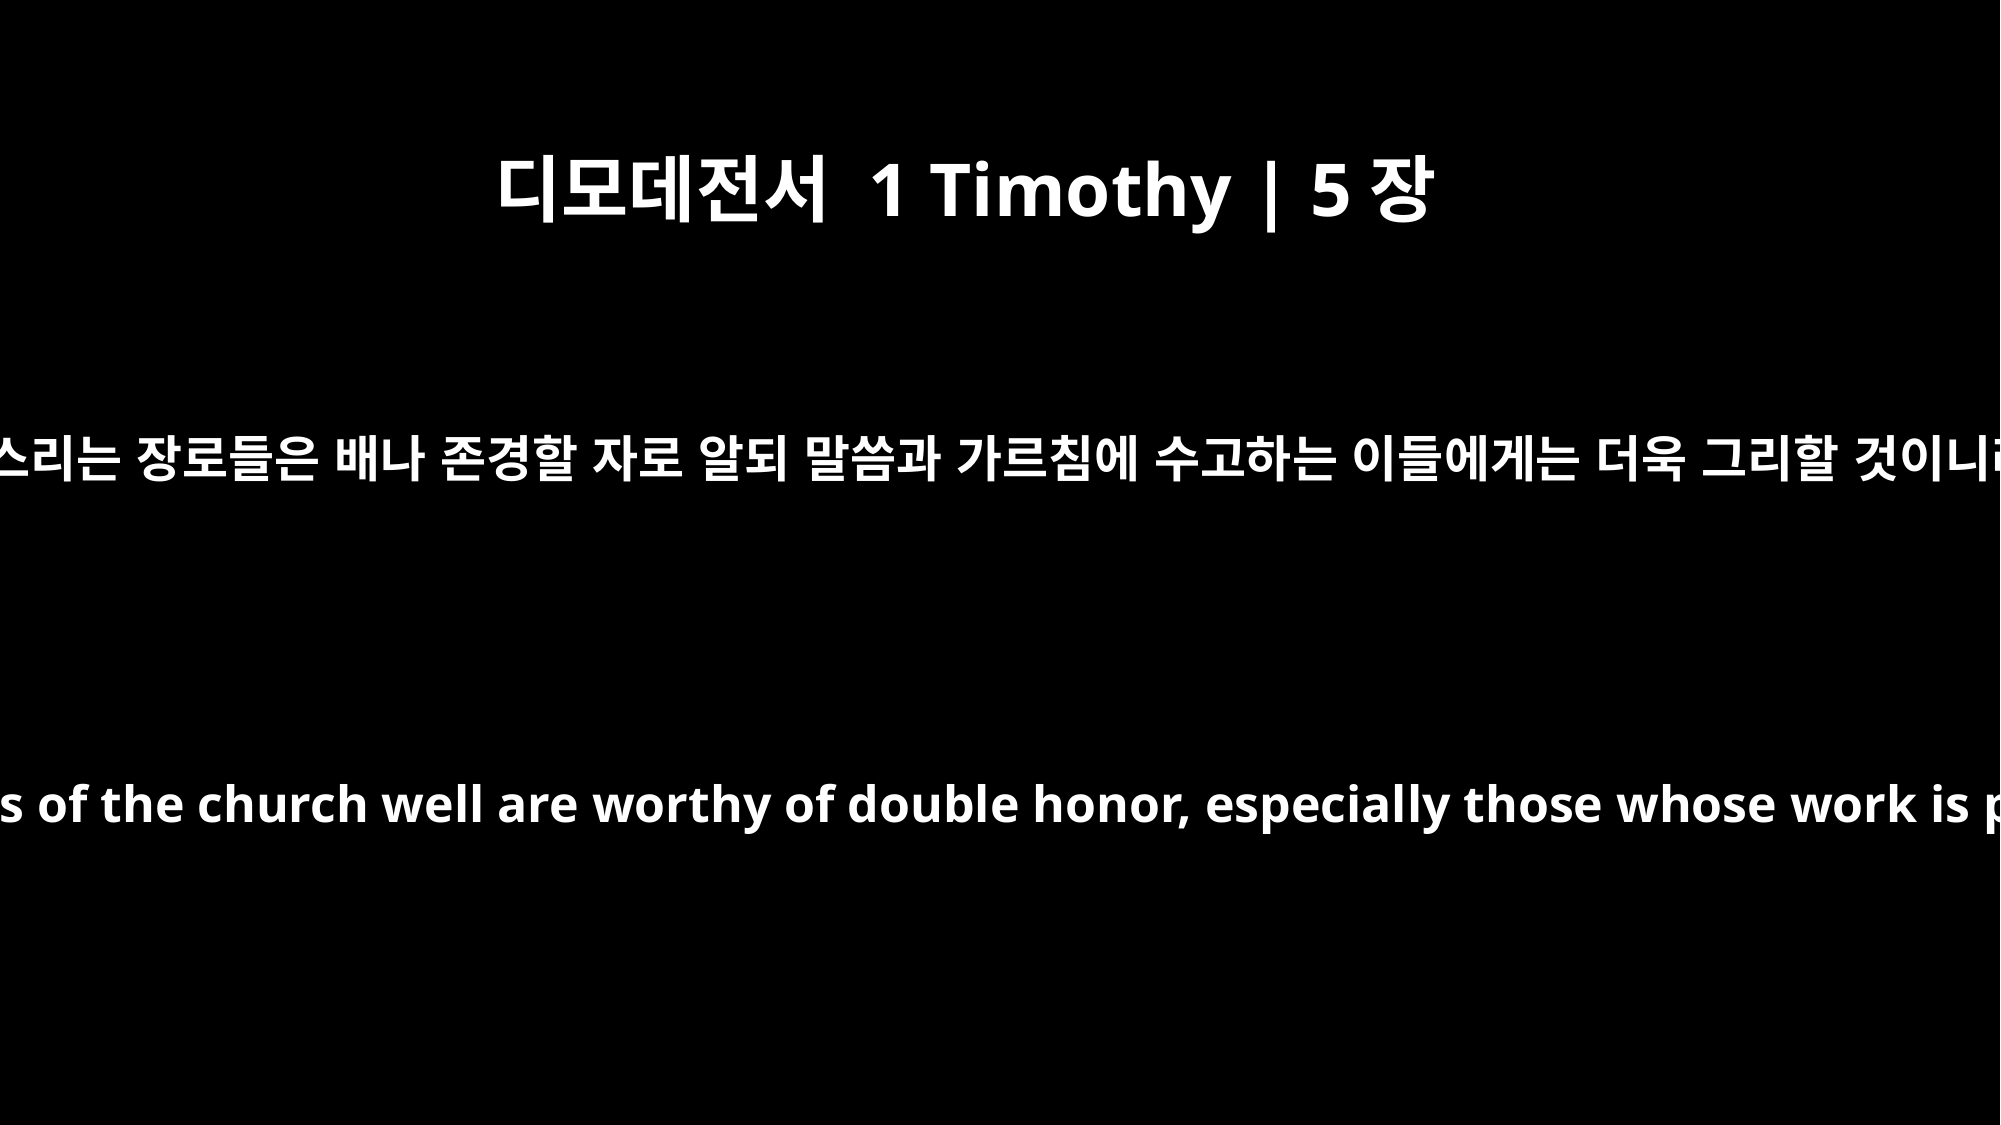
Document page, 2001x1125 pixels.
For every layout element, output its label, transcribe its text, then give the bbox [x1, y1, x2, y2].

text_box 17 잘 다스리는 장로들은 배나 존경할 자로 알되 말씀과 가르침에 수고하는 이들에게는 더욱 그리할 것이니라 [0, 359, 2000, 495]
text_box The elders who direct the affairs of the church well are worthy of double honor, especially those whose work is preaching and teaching. [0, 764, 2000, 840]
text_box 디모데전서 1 Timothy | 5장 [479, 136, 1453, 239]
